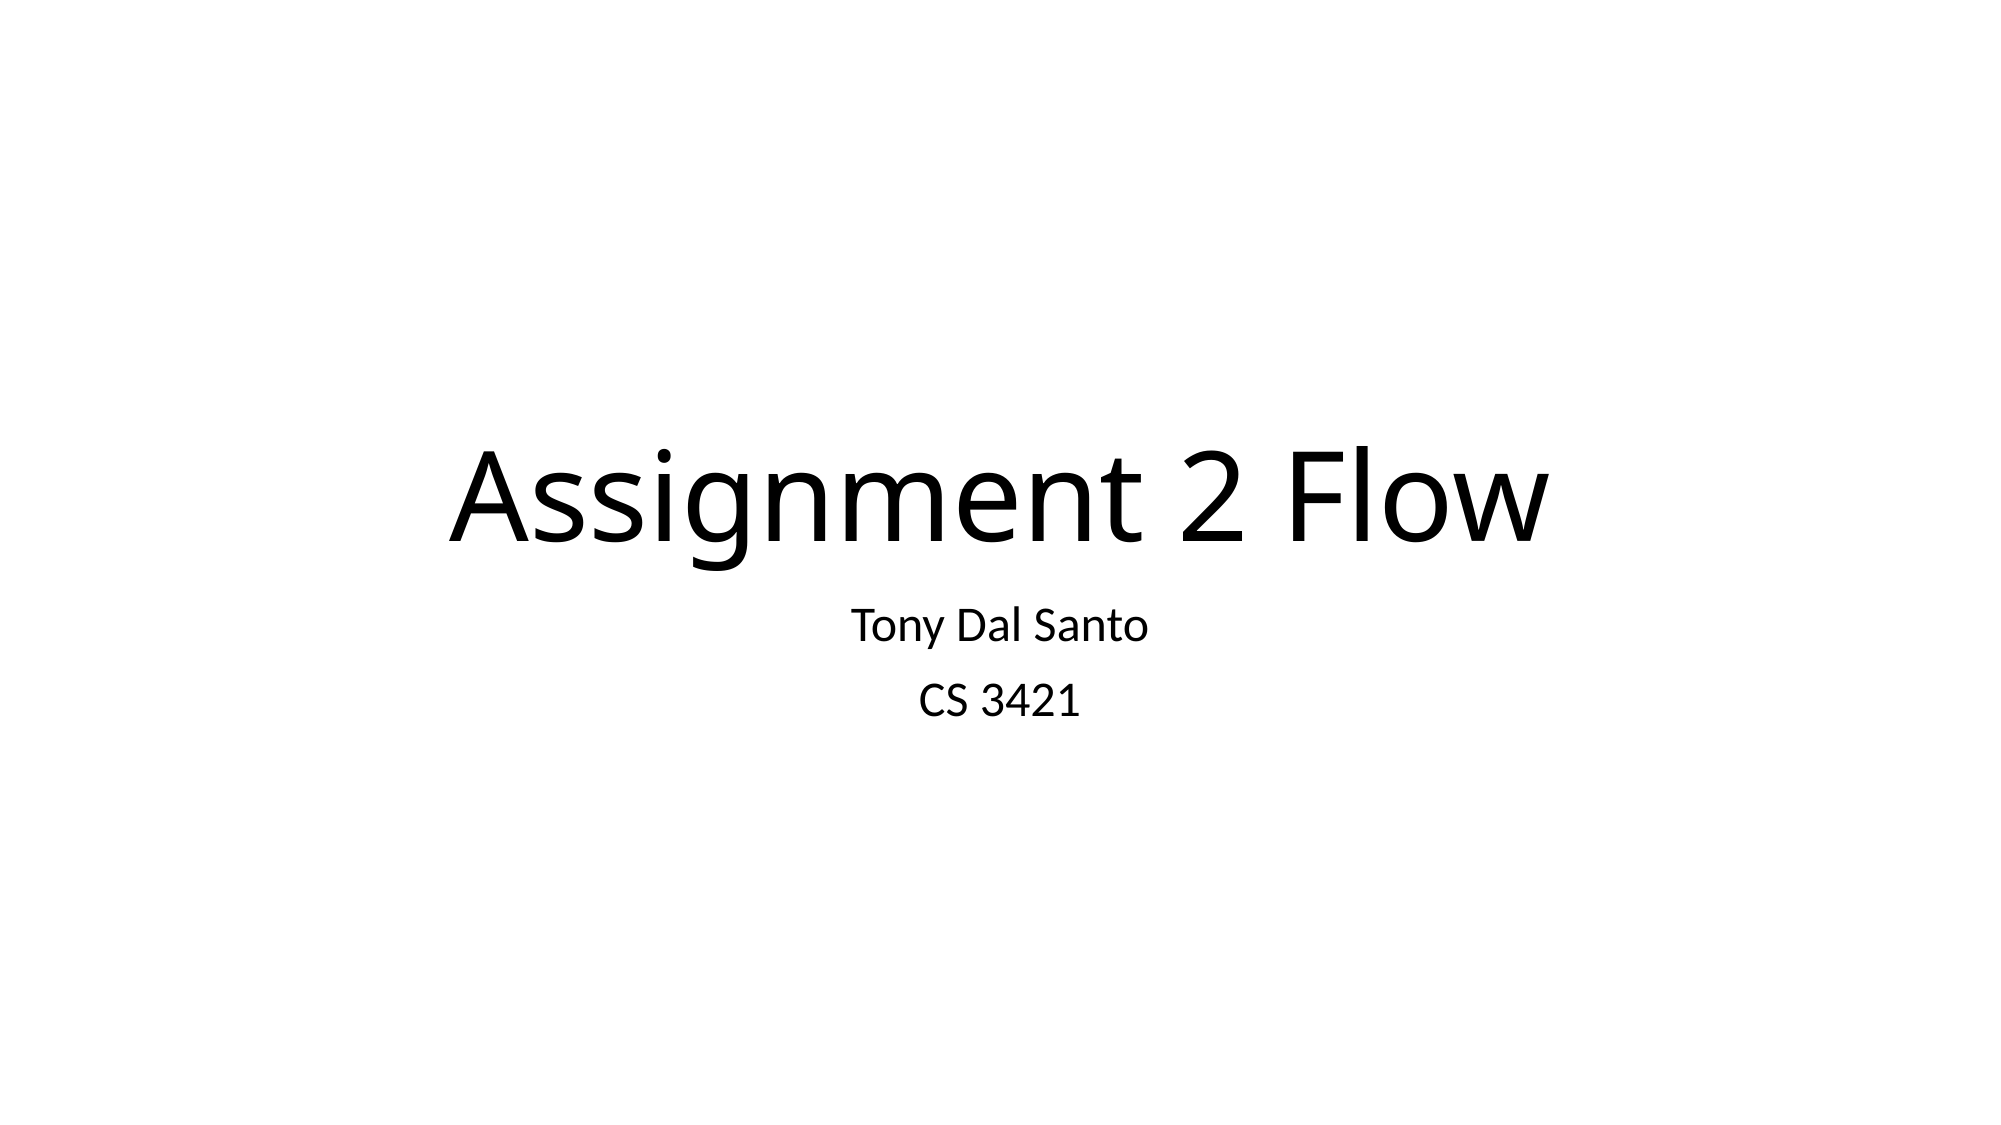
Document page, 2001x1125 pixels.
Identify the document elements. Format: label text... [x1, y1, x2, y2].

title Assignment 2 Flow [249, 184, 1750, 576]
subtitle Tony Dal Santo CS 3421 [249, 590, 1750, 863]
